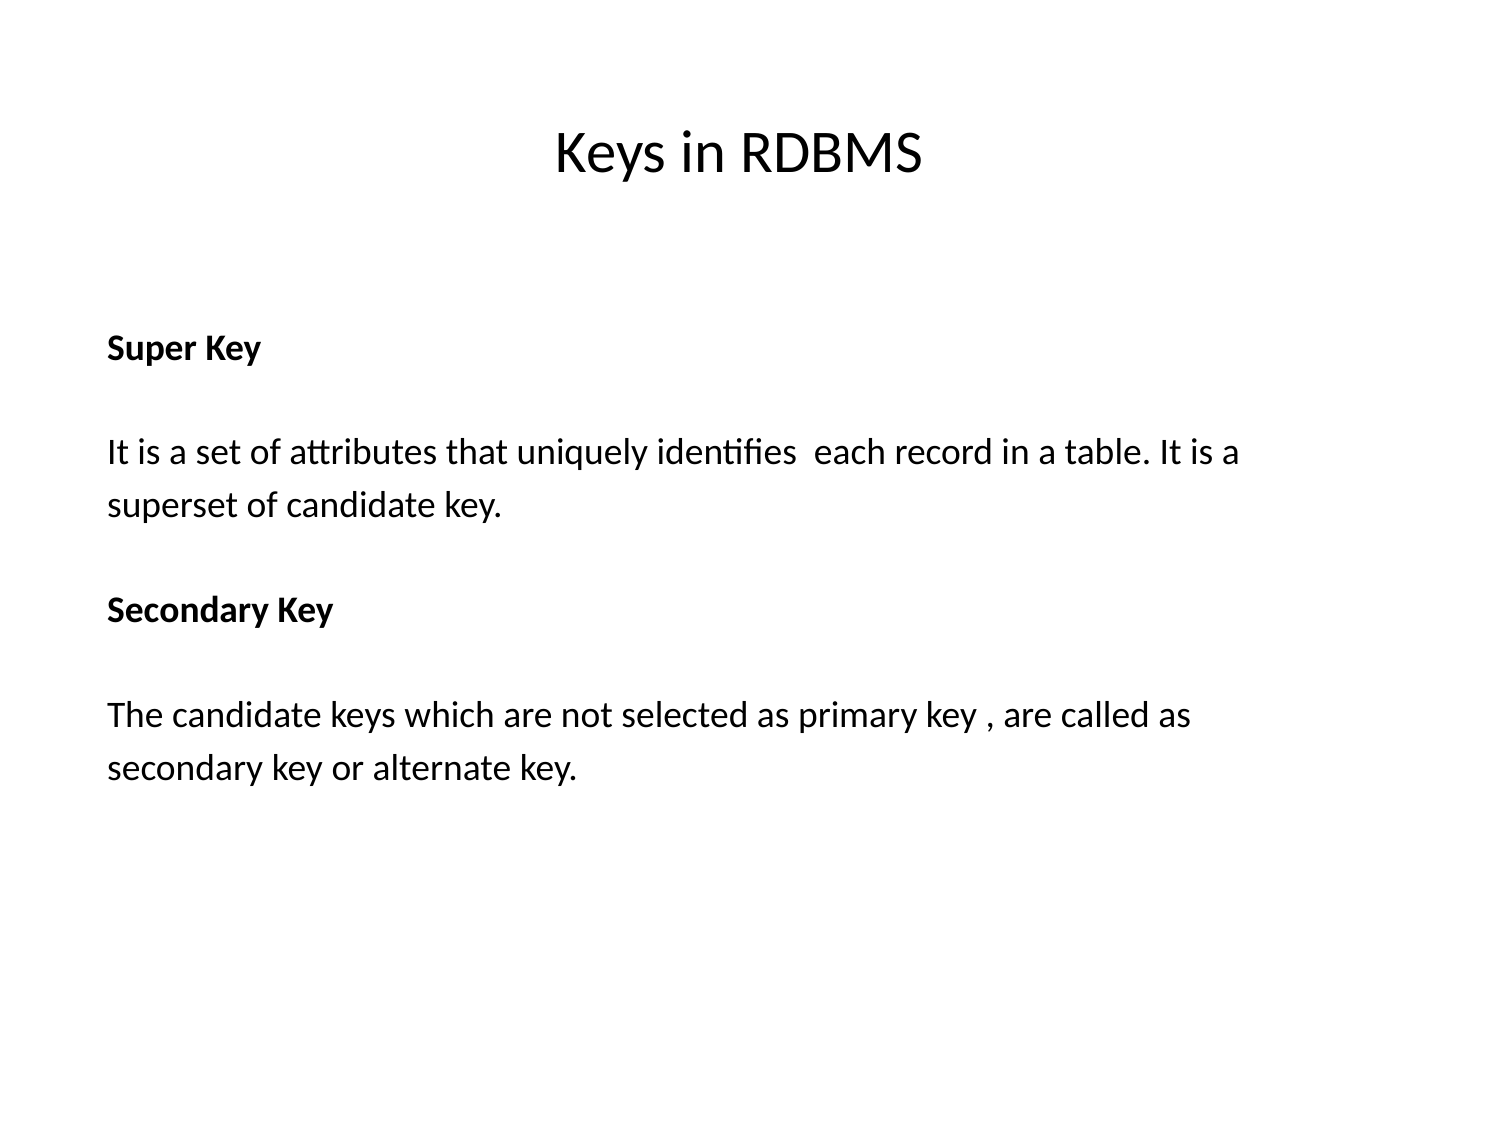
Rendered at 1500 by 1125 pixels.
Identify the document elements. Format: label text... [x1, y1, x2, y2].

title Keys in RDBMS [64, 31, 1415, 192]
list Super Key It is a set of attributes that uniquely identifies each record in a table. It is a superset of candidate key. Secondary Key The candidate keys which are not selected as primary key , are called as secondary key or alternate key. [75, 262, 1425, 1005]
